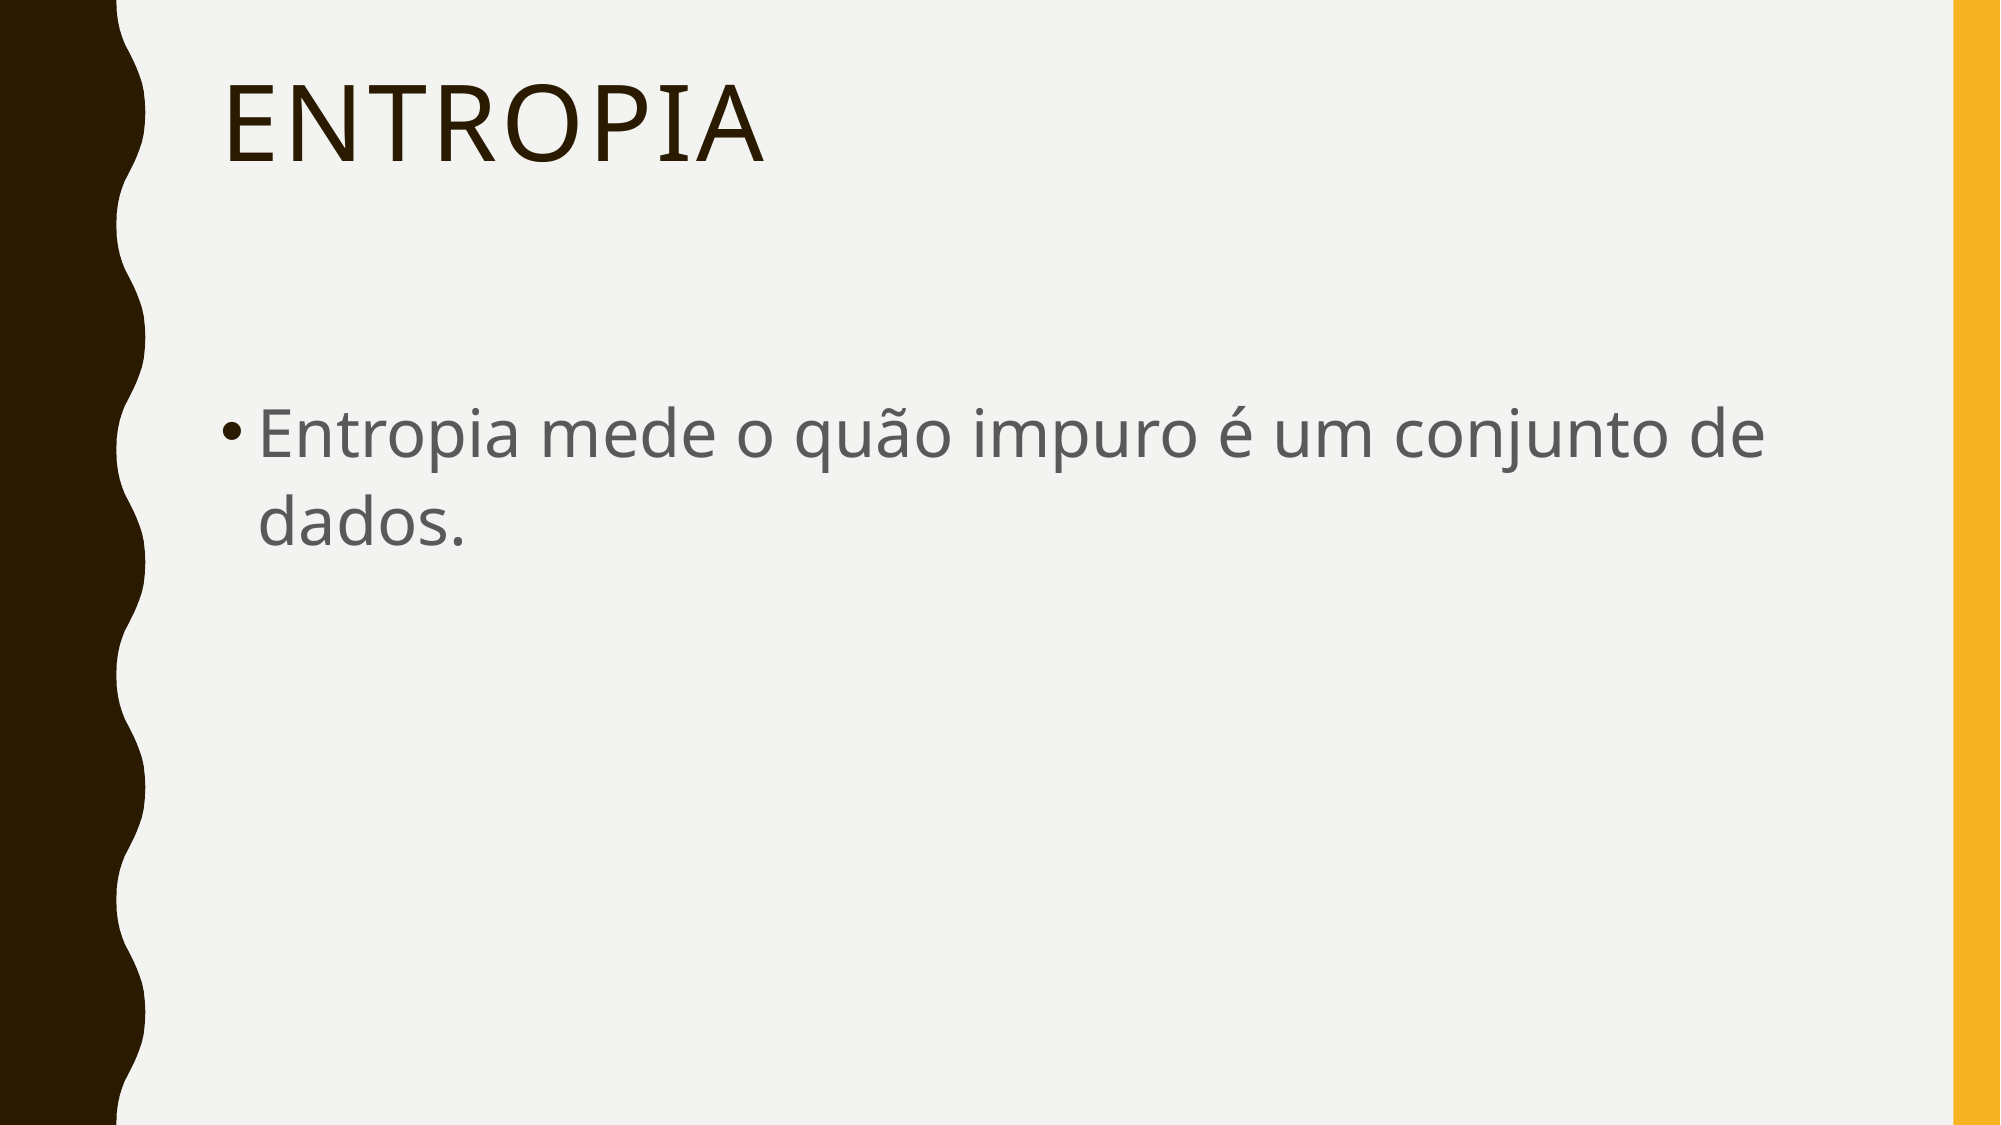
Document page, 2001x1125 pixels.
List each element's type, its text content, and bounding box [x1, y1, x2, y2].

title Entropia [205, 62, 1875, 308]
list Entropia mede o quão impuro é um conjunto de dados. [205, 375, 1875, 1055]
